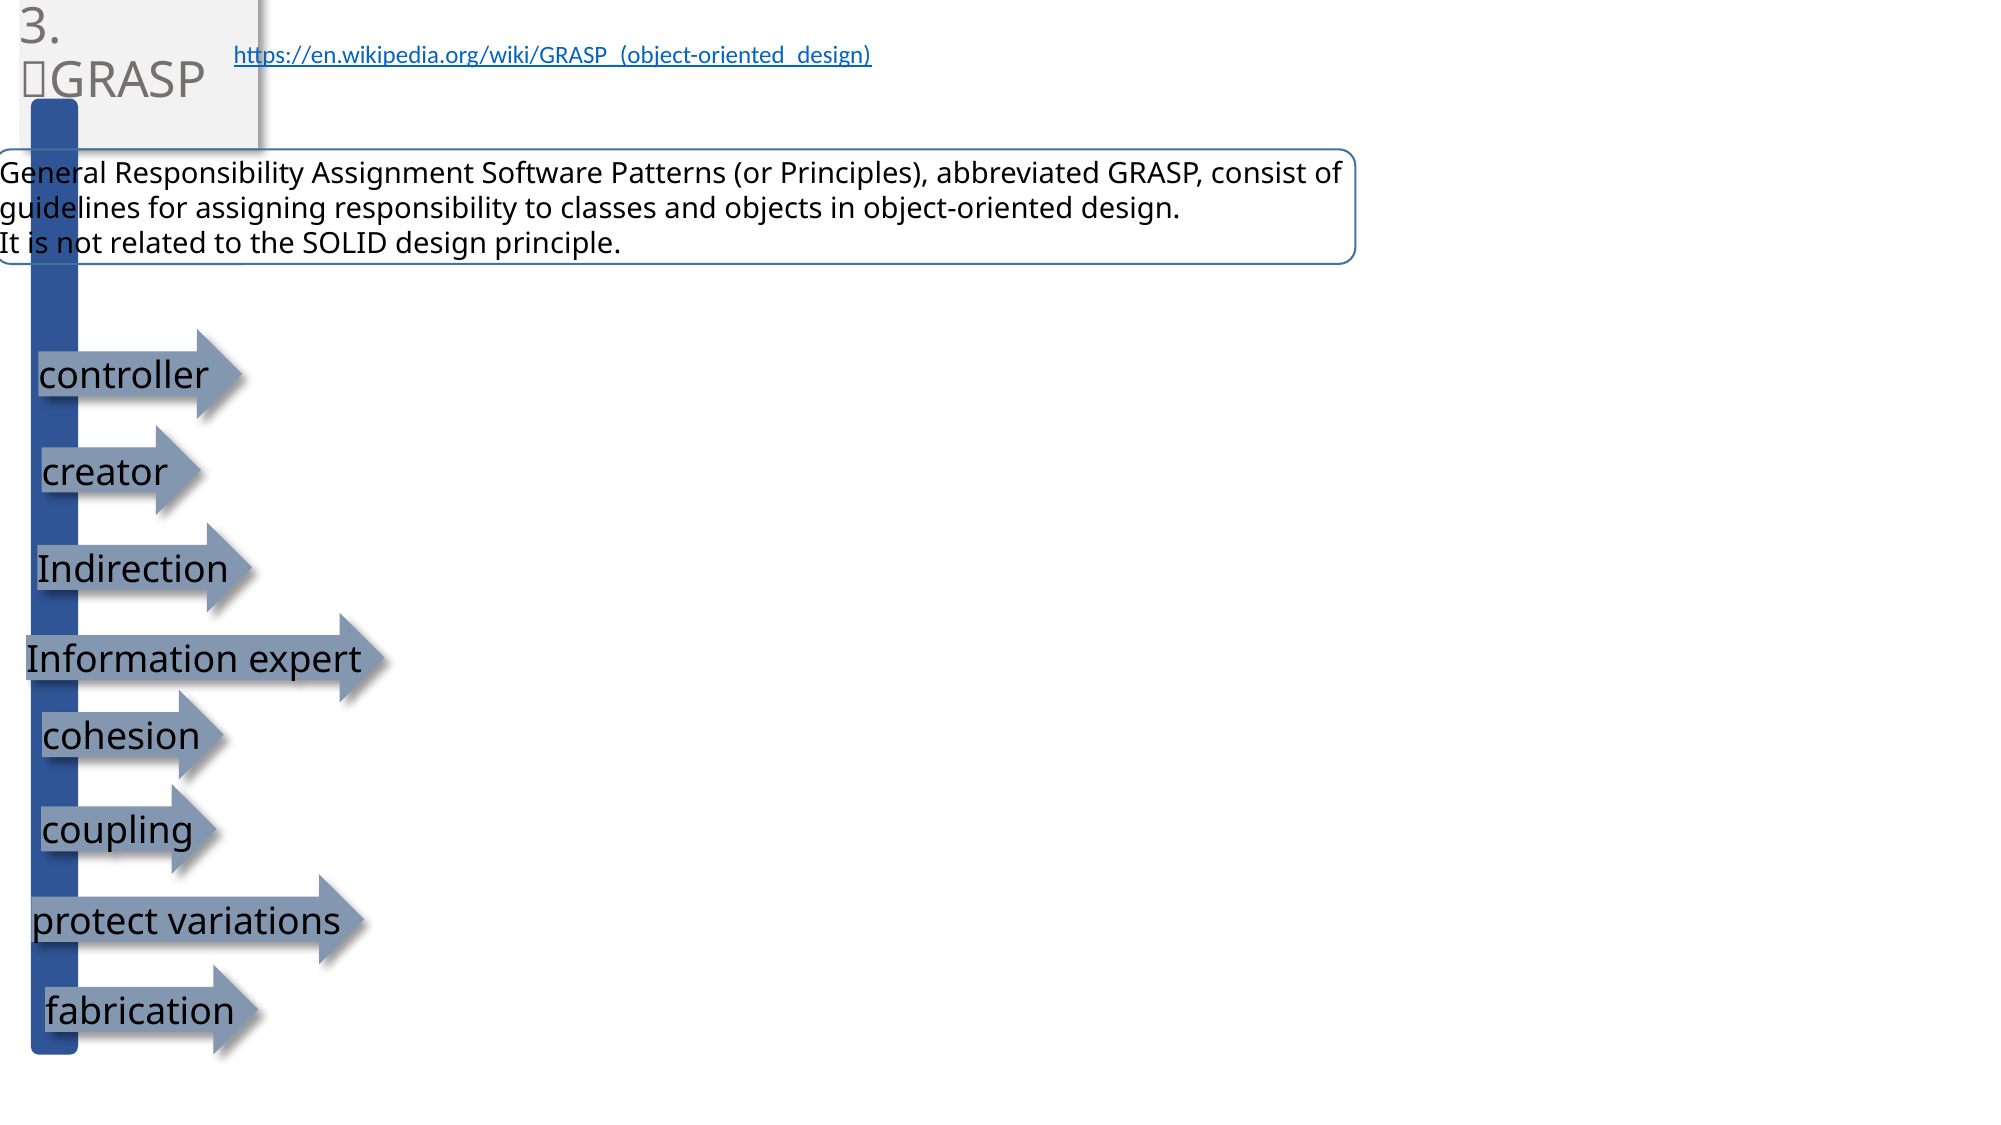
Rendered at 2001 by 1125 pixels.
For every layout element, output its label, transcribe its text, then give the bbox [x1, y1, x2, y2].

text_box protect variations [30, 871, 366, 967]
title 3. GRASP [19, 0, 258, 148]
text_box [29, 690, 80, 1056]
text_box coupling [40, 781, 219, 877]
text_box [29, 266, 80, 634]
text_box [29, 97, 80, 148]
text_box Information expert [25, 610, 387, 706]
text_box fabrication [44, 961, 260, 1058]
text_box controller [37, 326, 244, 422]
text_box creator [40, 422, 203, 518]
text_box cohesion [41, 687, 226, 783]
text_box Indirection [36, 519, 254, 615]
text_box General Responsibility Assignment Software Patterns (or Principles), abbreviated GRASP, consist of guidelines for assigning responsibility to classes and objects in object-oriented design. It is not related to the SOLID design principle. [0, 148, 1357, 266]
text_box https://en.wikipedia.org/wiki/GRASP_(object-oriented_design) [218, 31, 888, 77]
